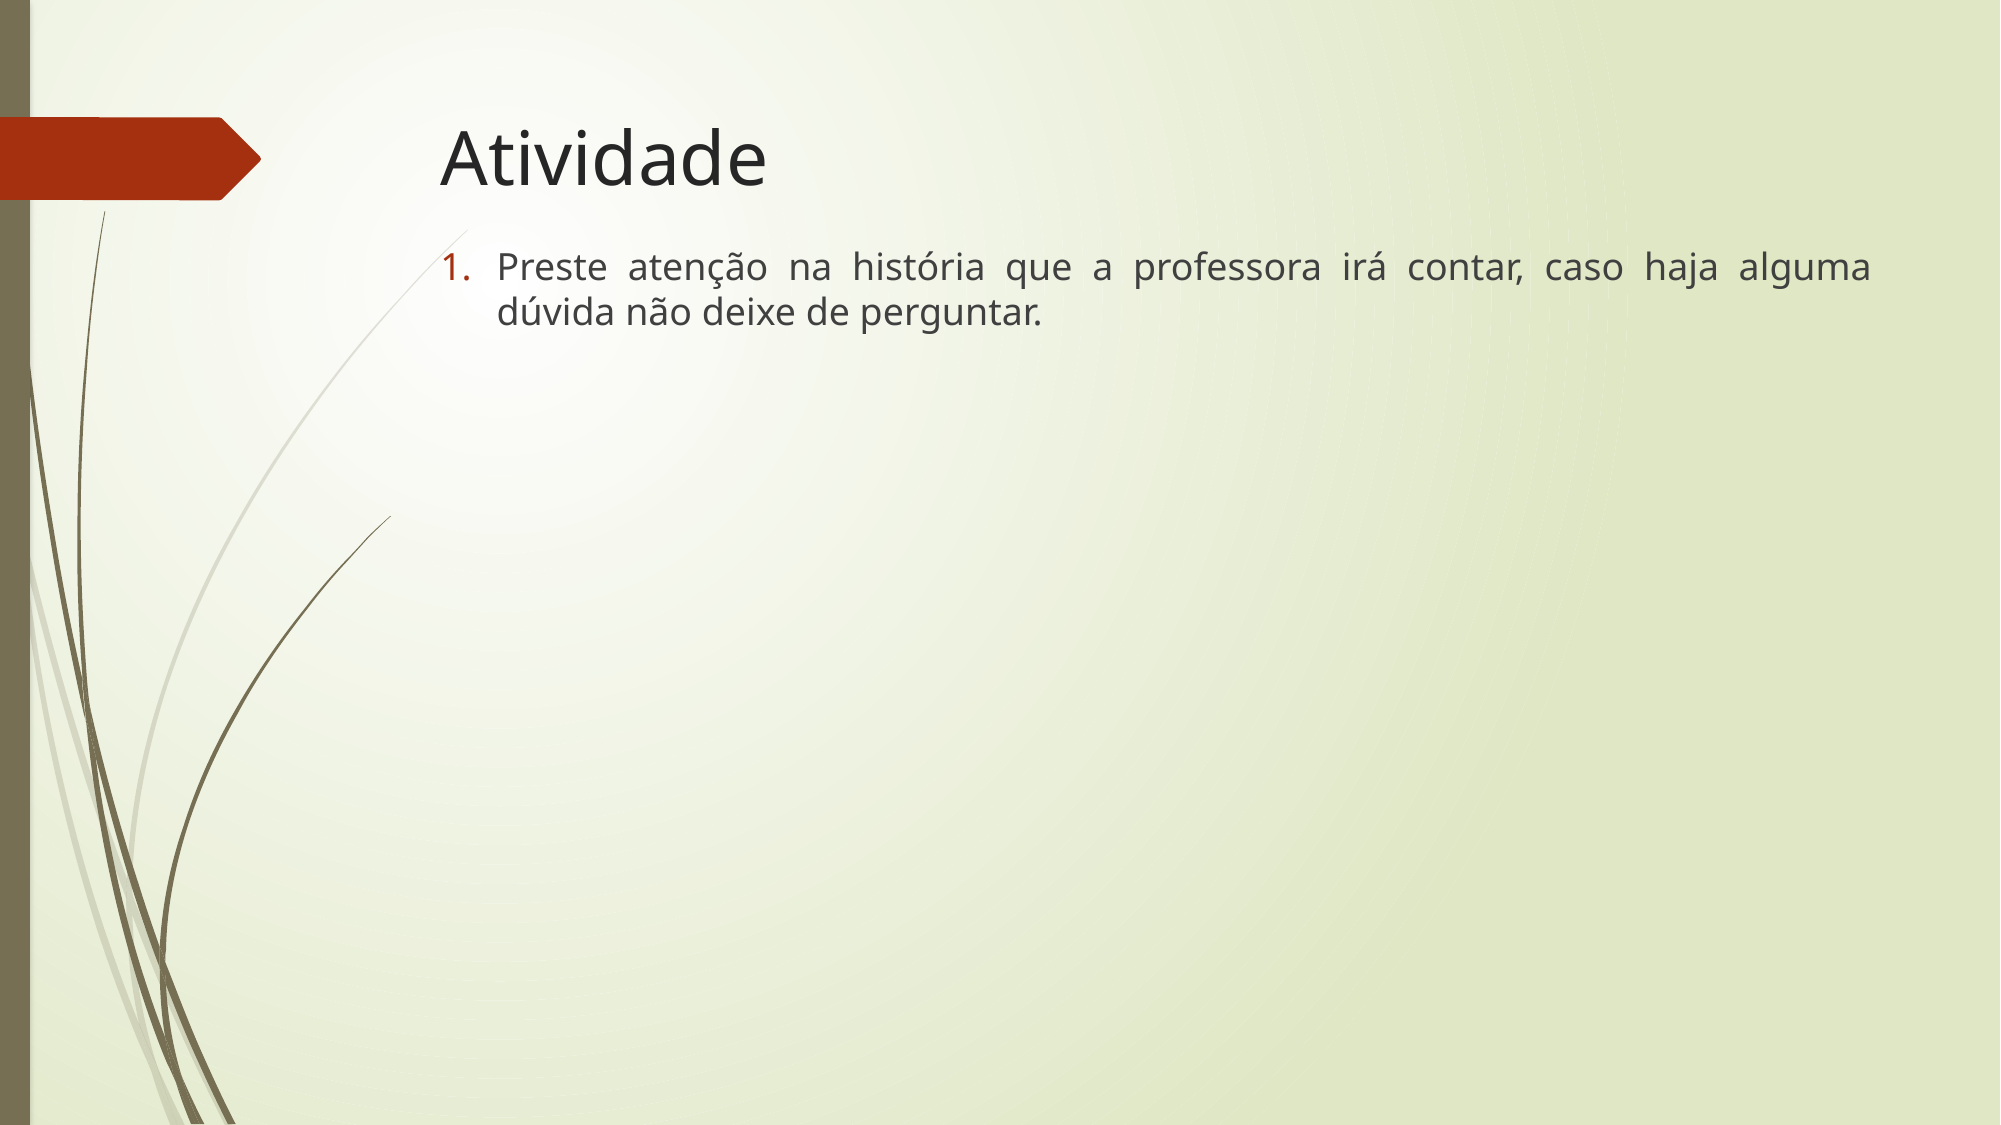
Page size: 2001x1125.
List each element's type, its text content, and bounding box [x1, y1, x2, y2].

title Atividade [425, 102, 1888, 235]
list Preste atenção na história que a professora irá contar, caso haja alguma dúvida não deixe de perguntar. [425, 235, 1888, 856]
